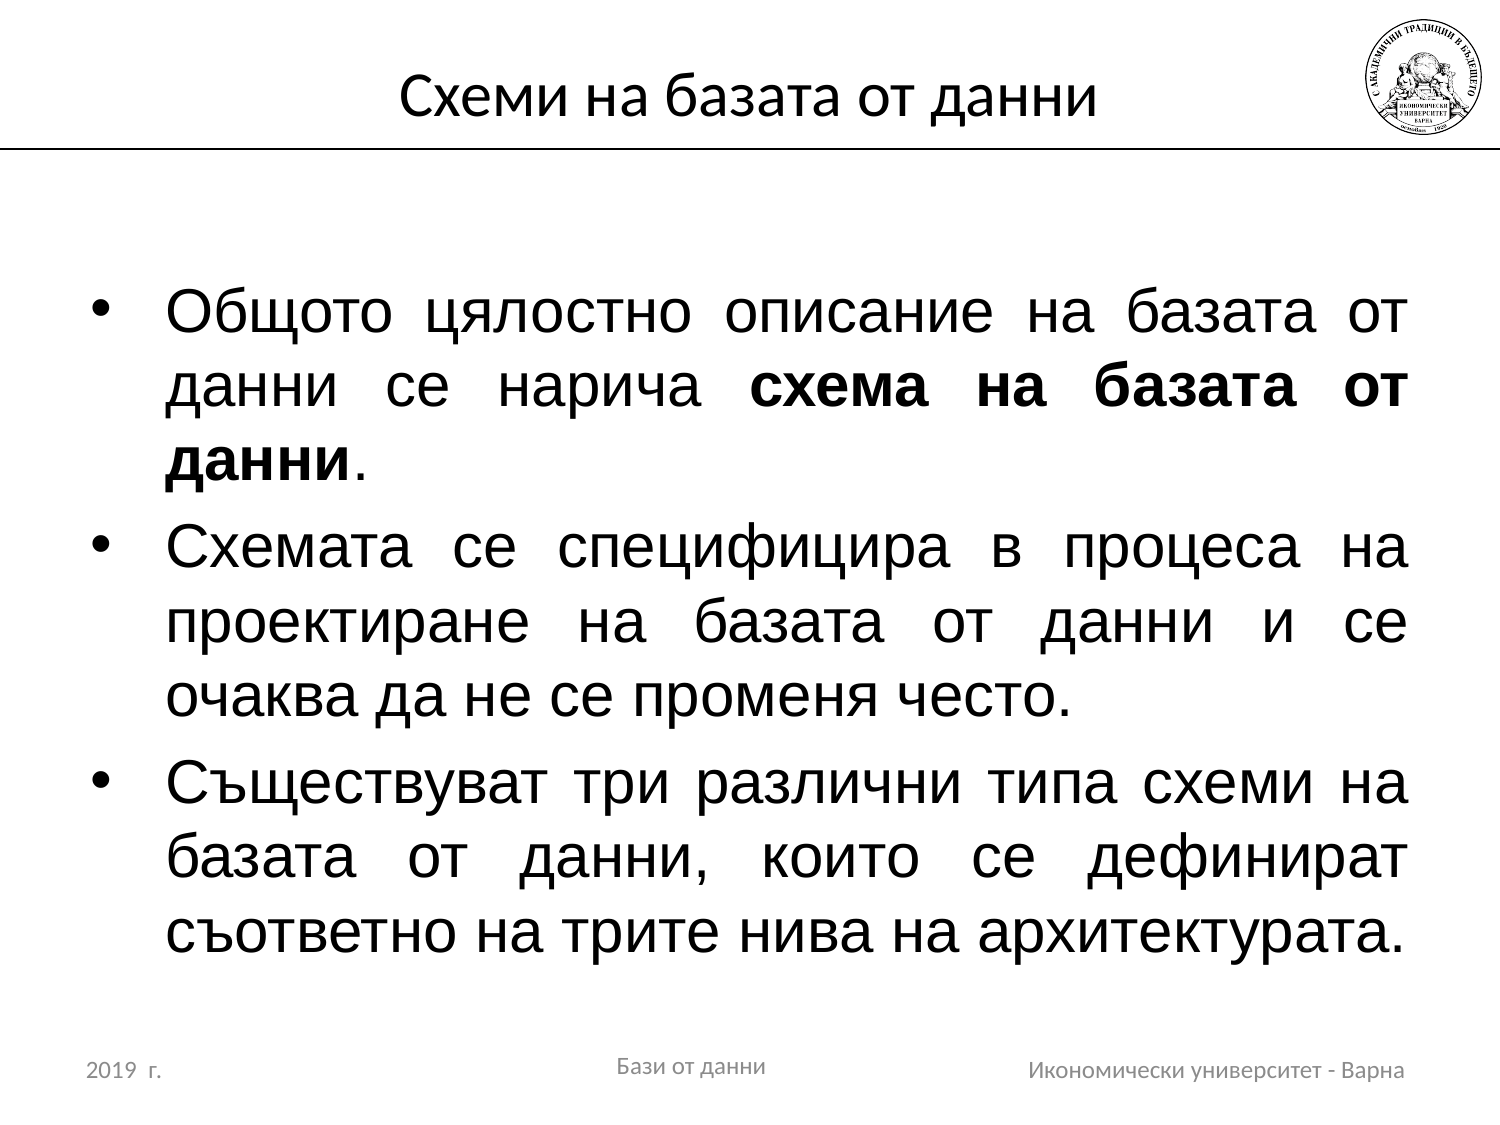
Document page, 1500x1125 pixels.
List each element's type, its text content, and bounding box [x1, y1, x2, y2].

picture [1365, 19, 1482, 135]
footer Бази от данни [513, 1035, 870, 1095]
slide_number Икономически университет - Варна [1005, 1038, 1421, 1099]
slide_number 2019 г. [70, 1038, 421, 1099]
list Общото цялостно описание на базата от данни се нарича схема на базата от данни. Схемата се специфицира в процеса на проектиране на базата от данни и се очаква да не се променя често. Съществуват три различни типа схеми на базата от данни, които се дефинират съответно на трите нива на архитектурата. [75, 262, 1425, 1005]
title Схеми на базата от данни [74, 44, 1426, 138]
